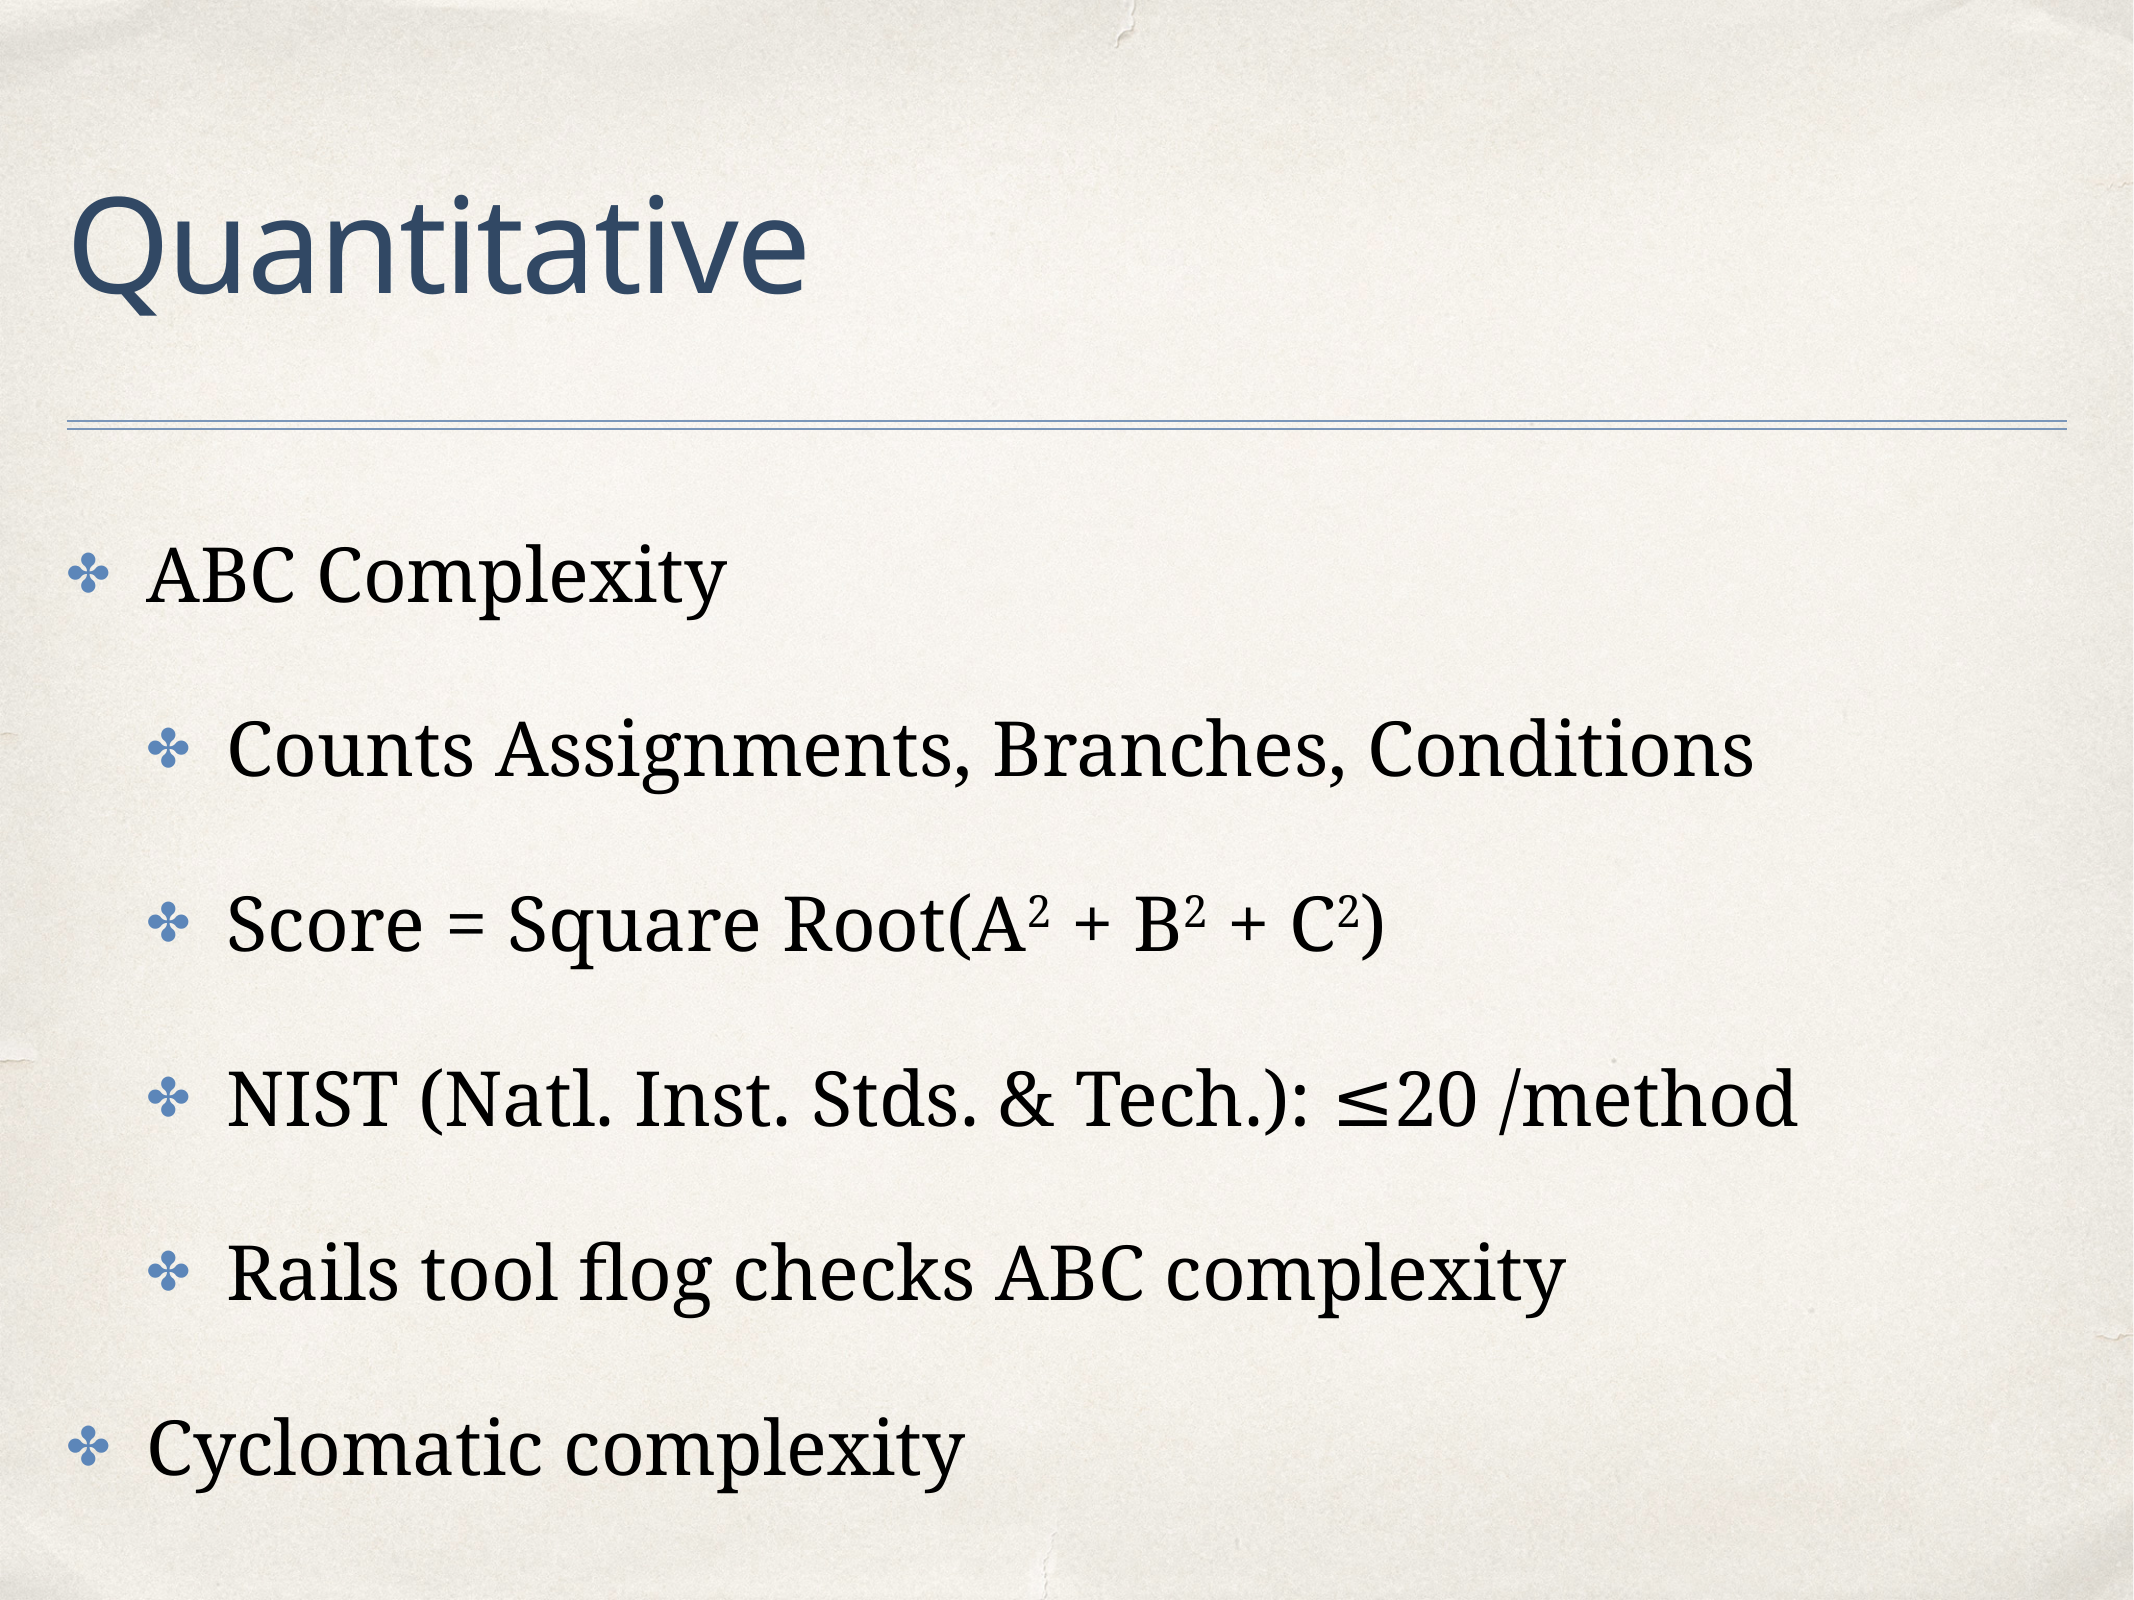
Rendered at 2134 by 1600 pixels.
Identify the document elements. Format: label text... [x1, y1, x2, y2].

title Quantitative [57, 72, 2076, 409]
list ABC Complexity Counts Assignments, Branches, Conditions Score = Square Root(A2 + B2 + C2) NIST (Natl. Inst. Stds. & Tech.): ≤20 /method Rails tool flog checks ABC complexity Cyclomatic complexity [57, 489, 2076, 1528]
picture [0, 0, 2134, 1600]
